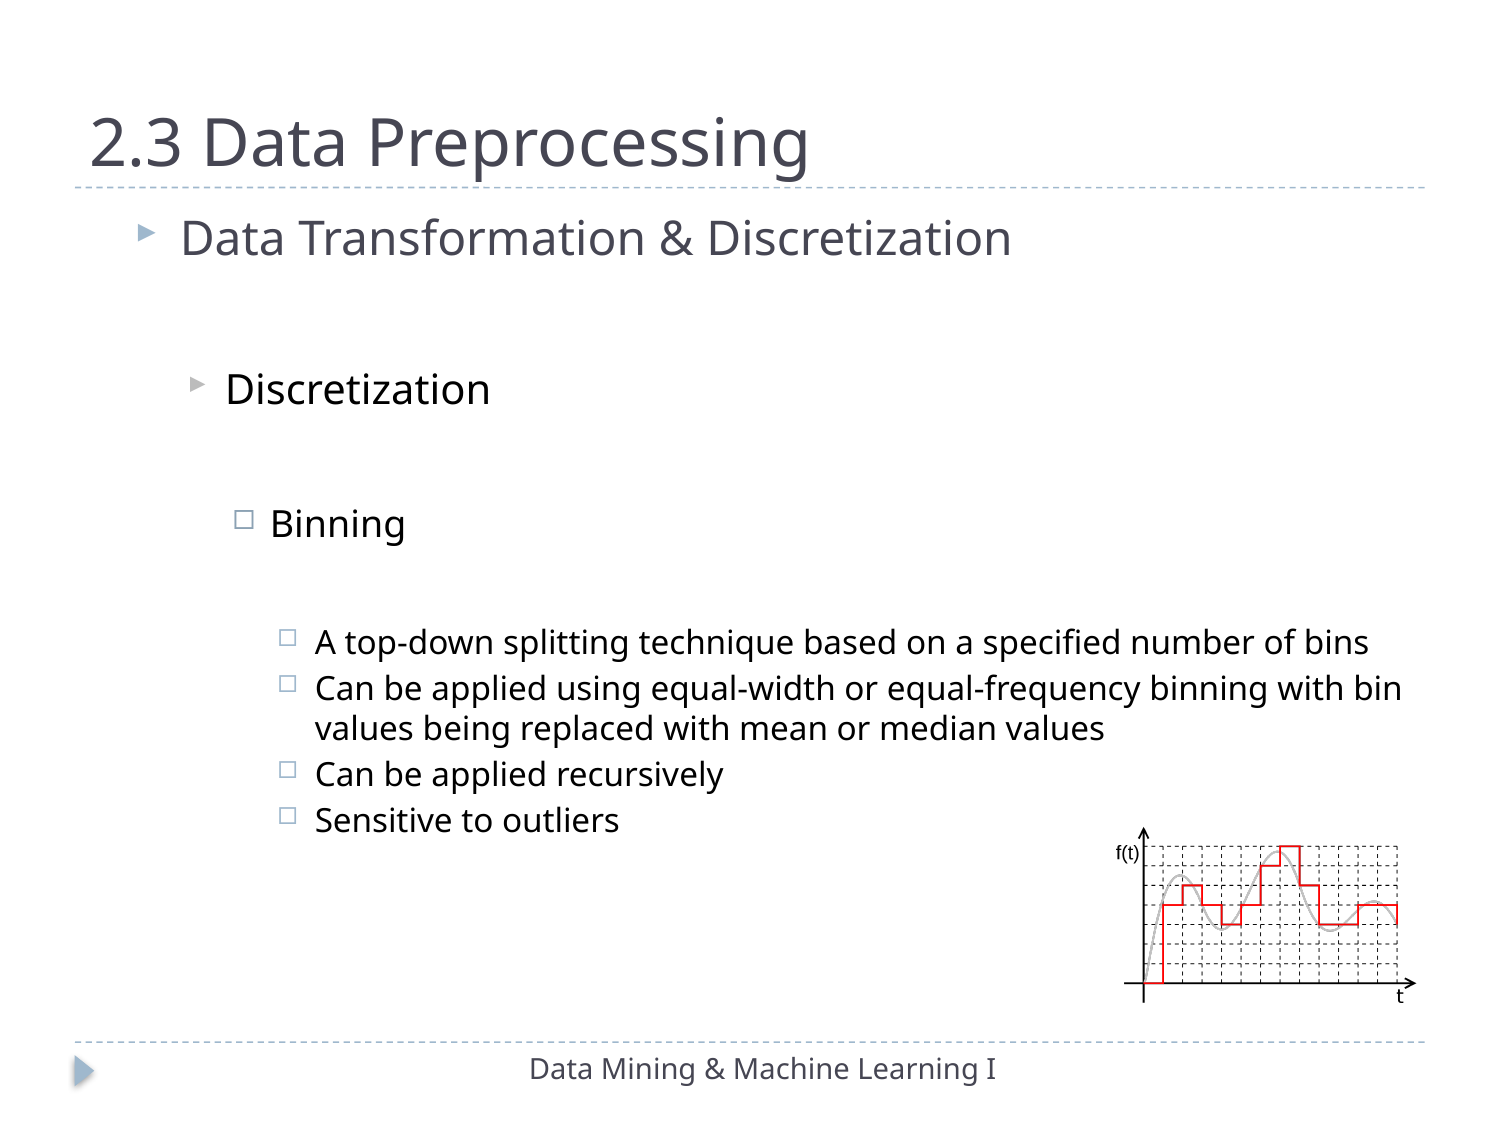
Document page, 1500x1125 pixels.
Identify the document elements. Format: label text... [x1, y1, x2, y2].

title 2.3 Data Preprocessing [75, 24, 1425, 188]
footer Data Mining & Machine Learning I [475, 1042, 1051, 1103]
picture [1111, 821, 1424, 1011]
list Data Transformation & Discretization Discretization Binning A top-down splitting technique based on a specified number of bins Can be applied using equal-width or equal-frequency binning with bin values being replaced with mean or median values Can be applied recursively Sensitive to outliers [75, 200, 1425, 1010]
